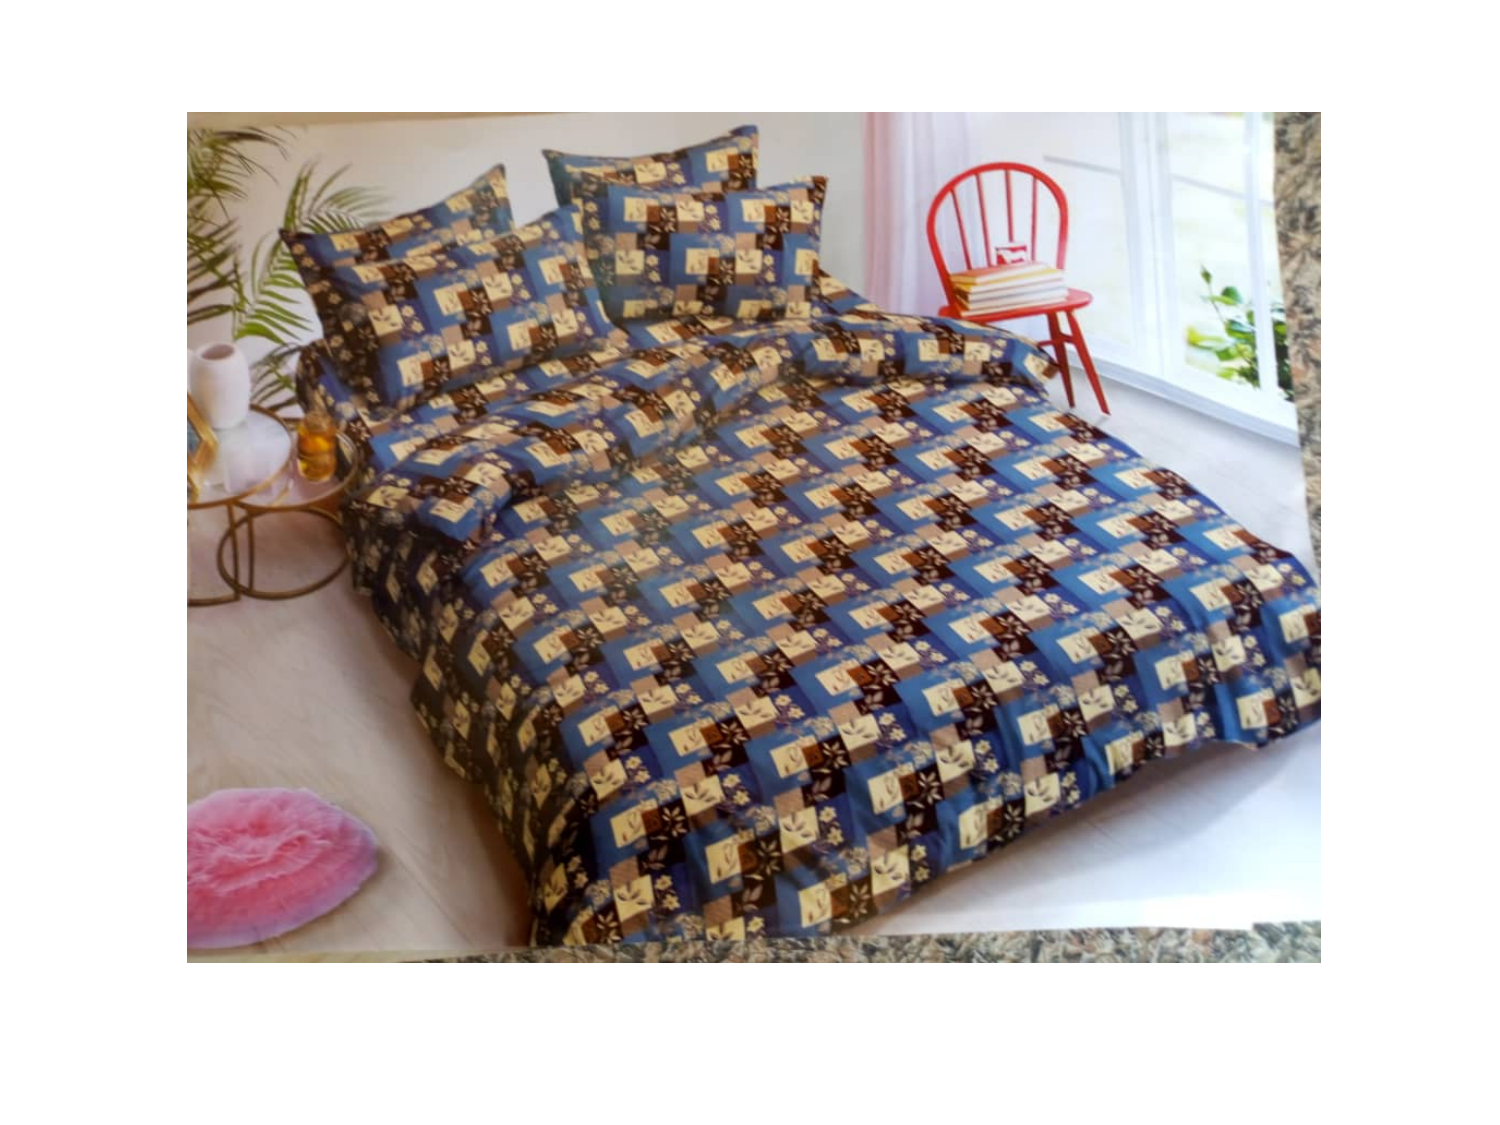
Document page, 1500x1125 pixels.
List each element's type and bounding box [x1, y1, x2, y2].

picture [187, 112, 1322, 963]
